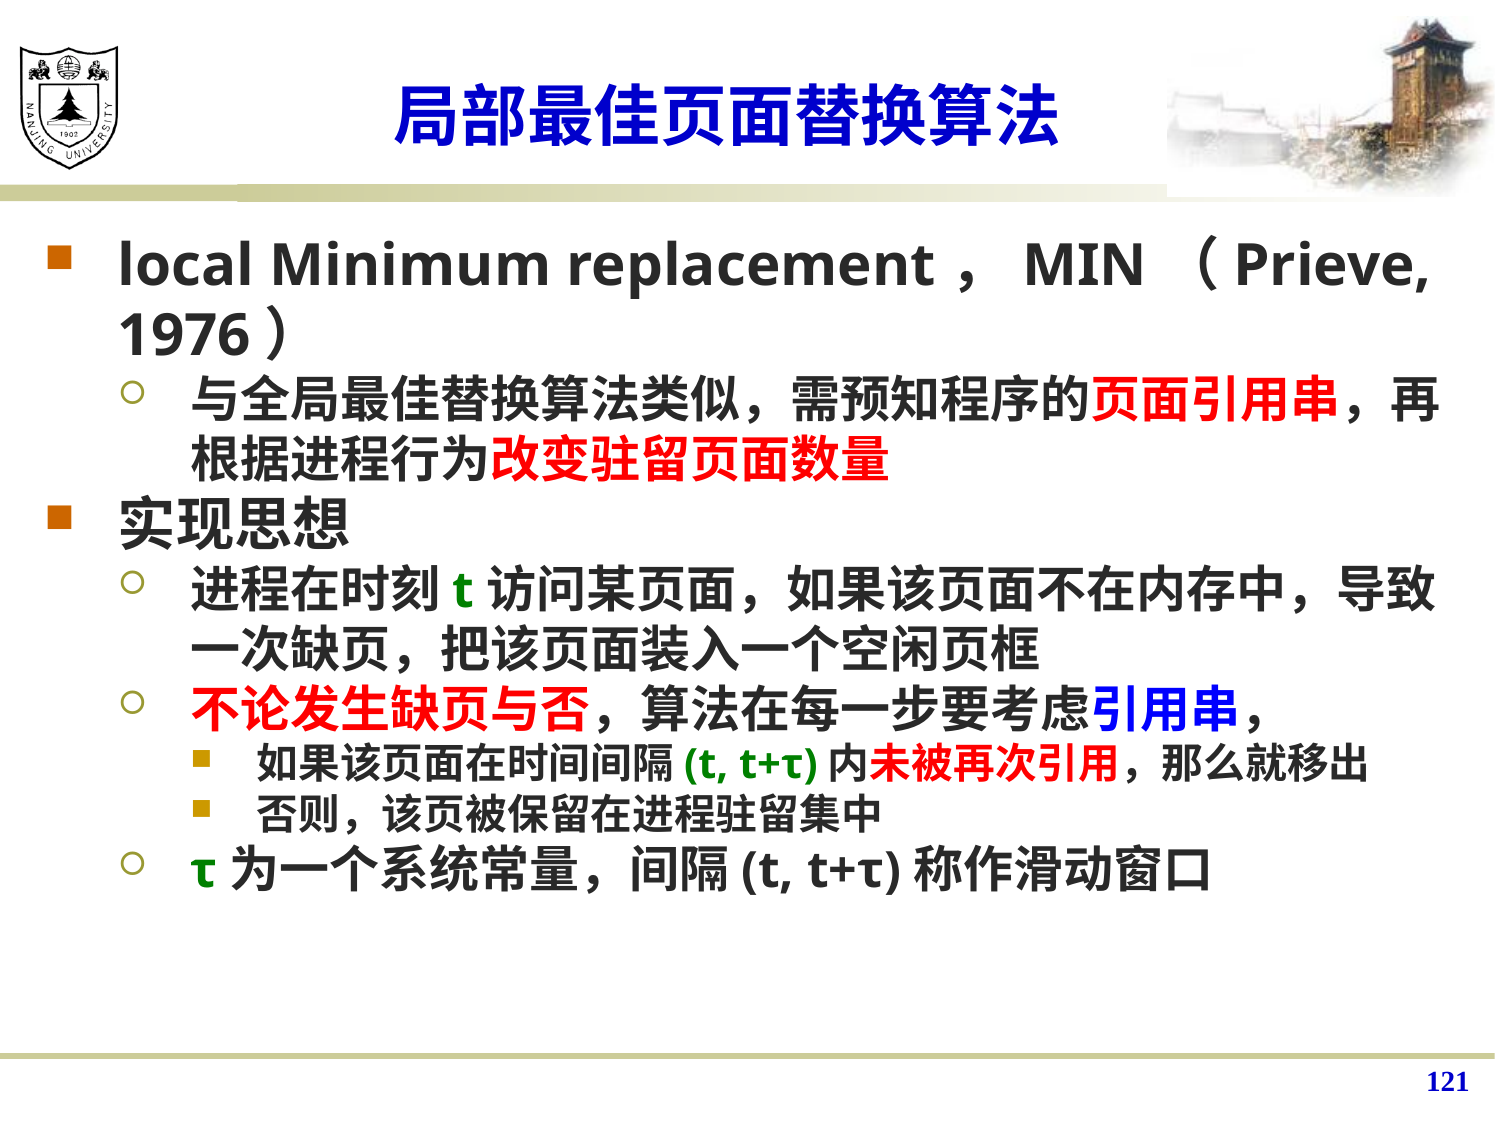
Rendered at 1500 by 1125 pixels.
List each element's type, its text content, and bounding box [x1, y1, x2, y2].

title 局部最佳页面替换算法 [123, 66, 1331, 161]
list local Minimum replacement，MIN（Prieve, 1976） 与全局最佳替换算法类似，需预知程序的页面引用串，再根据进程行为改变驻留页面数量 实现思想 进程在时刻t访问某页面，如果该页面不在内存中，导致一次缺页，把该页面装入一个空闲页框 不论发生缺页与否，算法在每一步要考虑引用串， 如果该页面在时间间隔(t, t+τ)内未被再次引用，那么就移出 否则，该页被保留在进程驻留集中 τ为一个系统常量，间隔(t, t+τ)称作滑动窗口 [29, 219, 1483, 1035]
picture [1167, 16, 1495, 197]
slide_number 121 [1399, 1054, 1496, 1125]
picture [0, 1053, 1495, 1059]
picture [14, 42, 124, 173]
